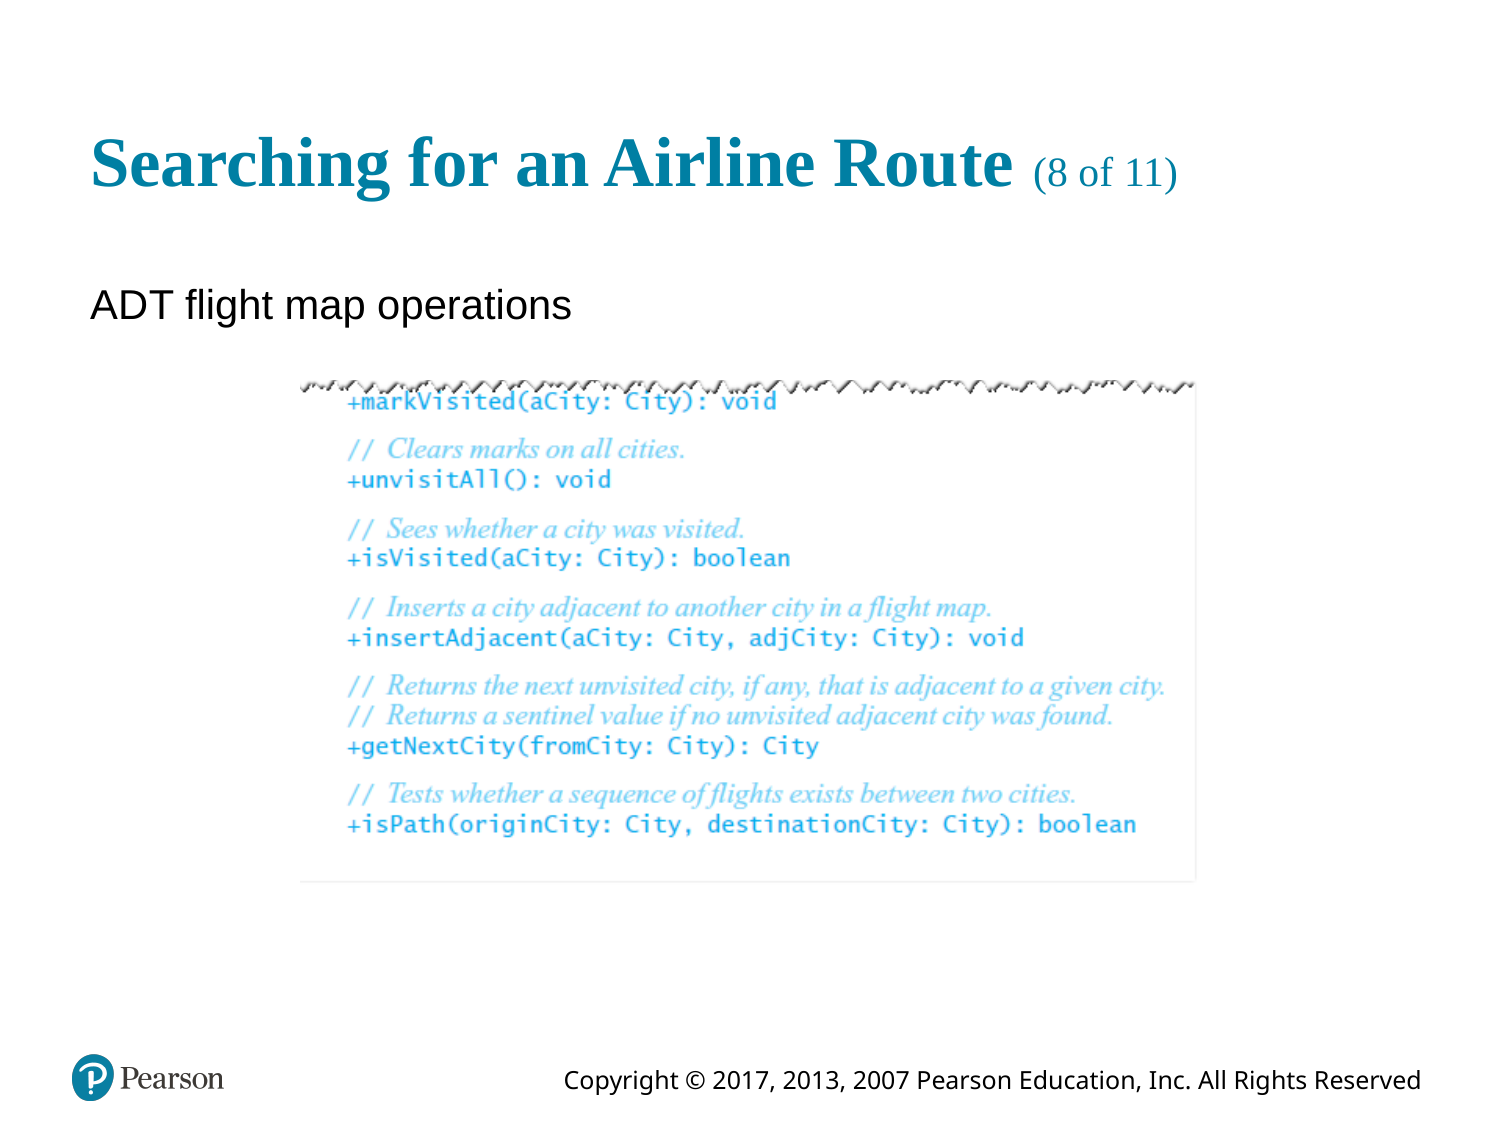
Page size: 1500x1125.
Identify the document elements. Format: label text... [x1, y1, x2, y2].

list A D T flight map operations [75, 262, 1425, 334]
title Searching for an Airline Route (8 of 11) [75, 35, 1425, 216]
picture [98, 1054, 224, 1101]
picture [80, 1063, 106, 1088]
picture [300, 380, 1200, 886]
picture [72, 1087, 83, 1101]
picture [72, 1054, 88, 1070]
